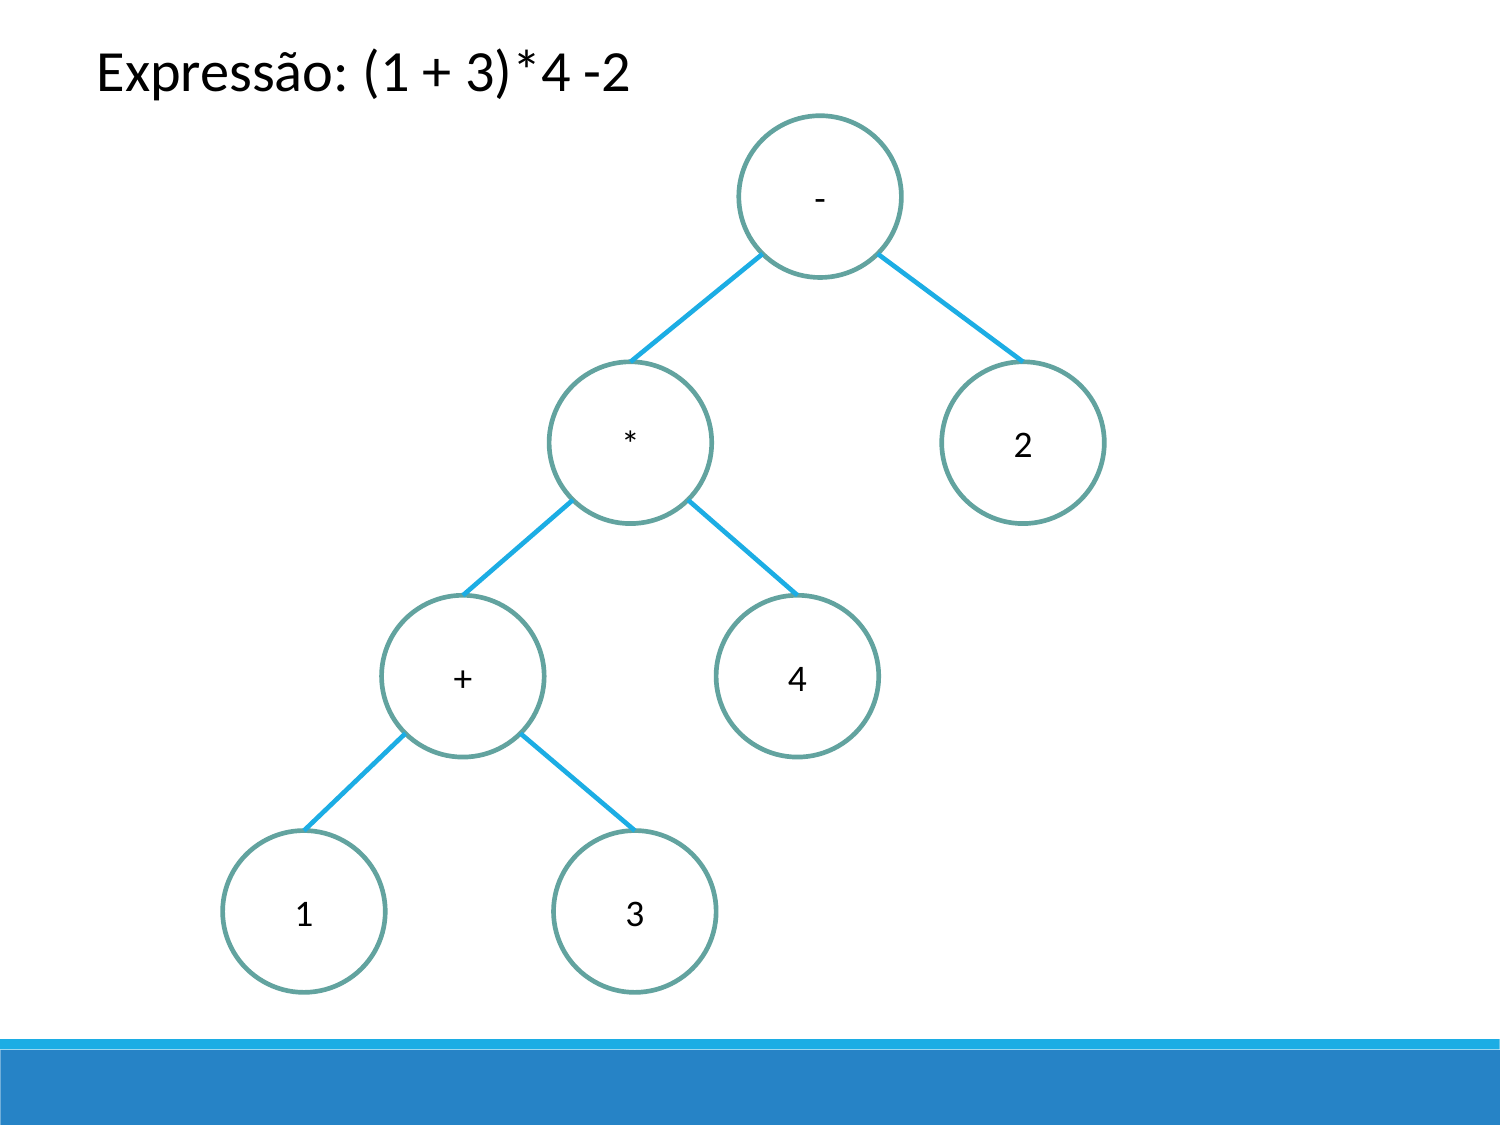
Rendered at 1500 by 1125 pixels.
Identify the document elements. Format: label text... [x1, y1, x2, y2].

text_box + [380, 594, 546, 759]
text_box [629, 253, 764, 363]
text_box 1 [221, 829, 387, 994]
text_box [687, 499, 798, 596]
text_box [877, 253, 1024, 363]
text_box - [737, 114, 903, 279]
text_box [462, 499, 574, 596]
text_box 3 [552, 829, 718, 994]
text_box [303, 732, 406, 832]
text_box 2 [940, 361, 1106, 525]
text_box 4 [714, 594, 881, 759]
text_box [519, 732, 636, 832]
text_box * [547, 360, 714, 525]
text_box Expressão: (1 + 3)*4 -2 [82, 25, 671, 111]
